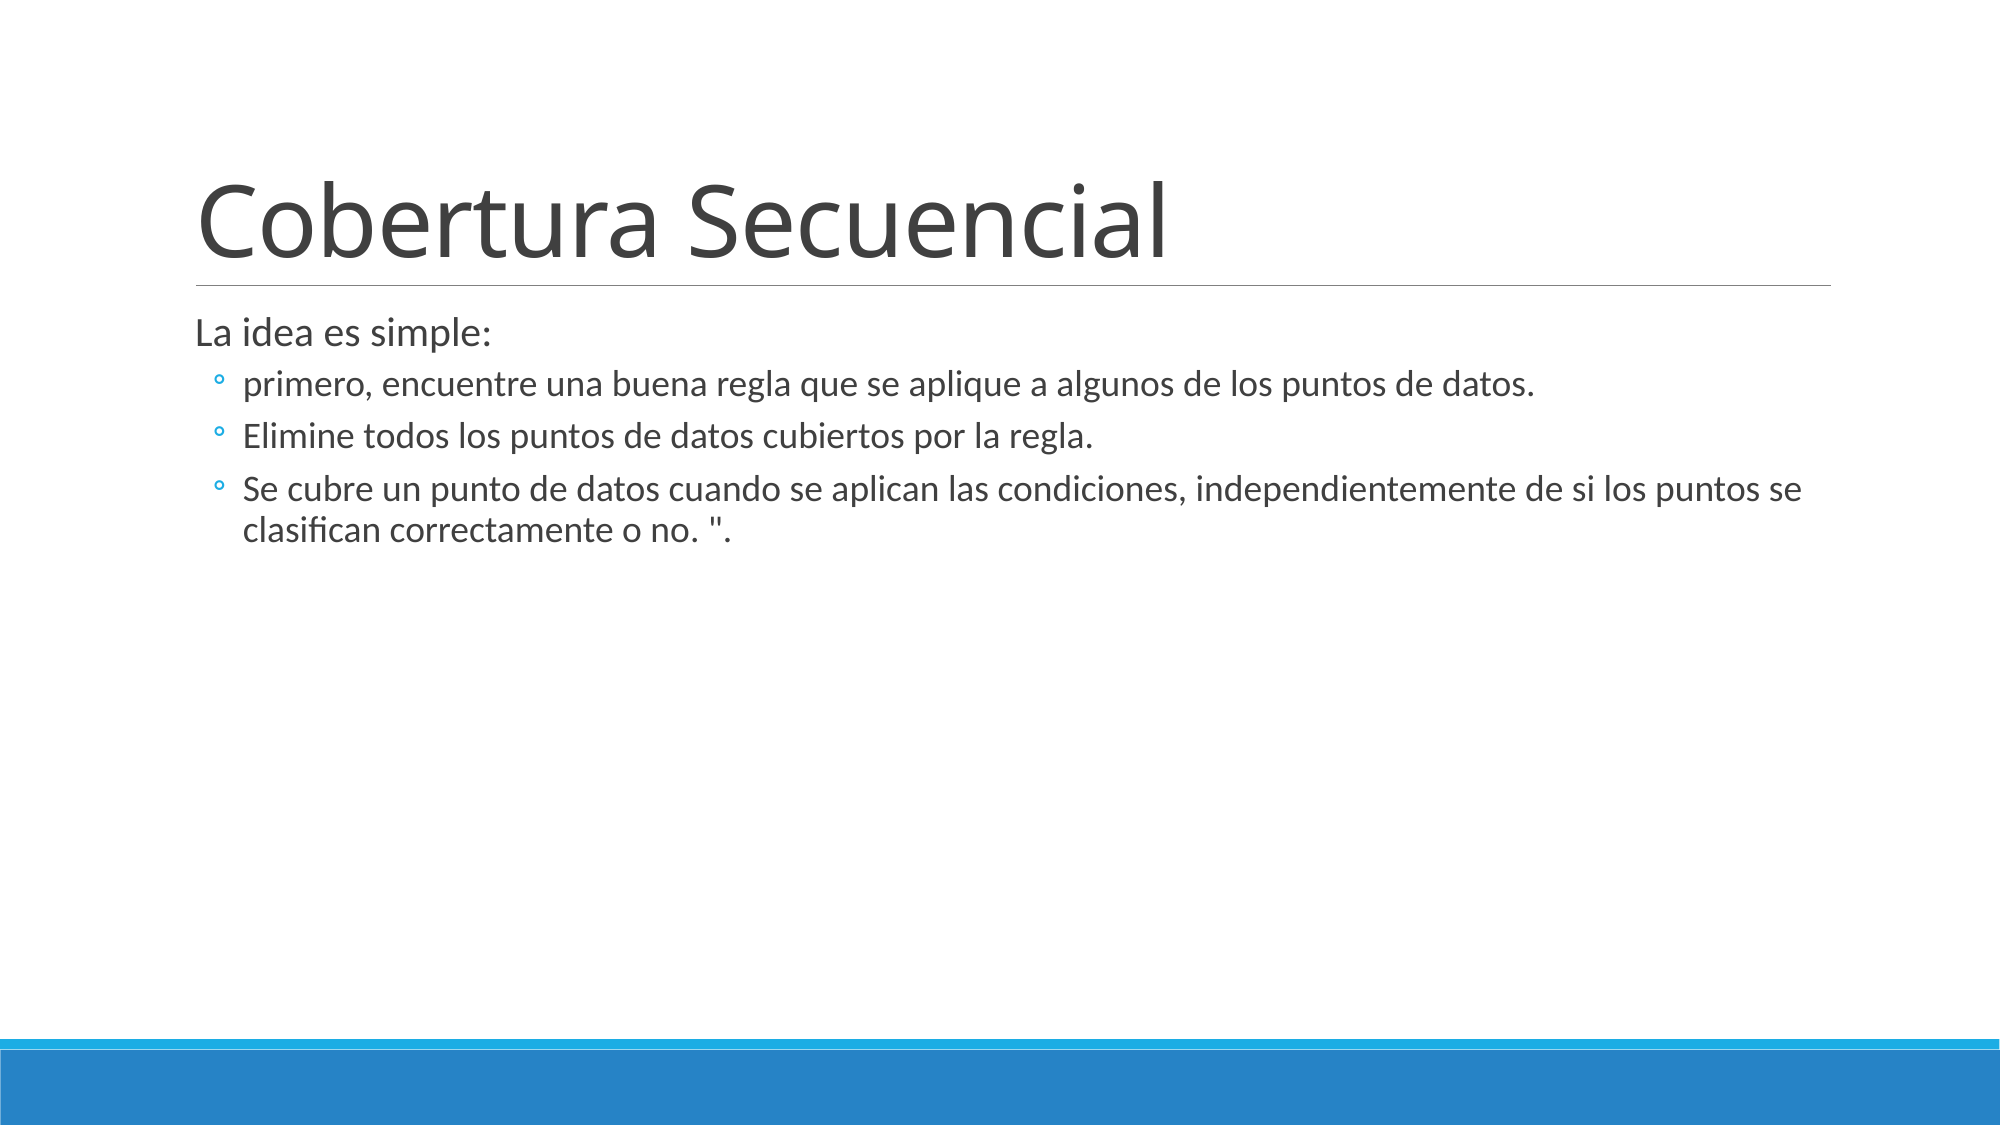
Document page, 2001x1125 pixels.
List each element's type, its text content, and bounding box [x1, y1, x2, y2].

list La idea es simple: primero, encuentre una buena regla que se aplique a algunos de los puntos de datos. Elimine todos los puntos de datos cubiertos por la regla. Se cubre un punto de datos cuando se aplican las condiciones, independientemente de si los puntos se clasifican correctamente o no. ". [180, 302, 1830, 963]
title Cobertura Secuencial [180, 47, 1830, 285]
